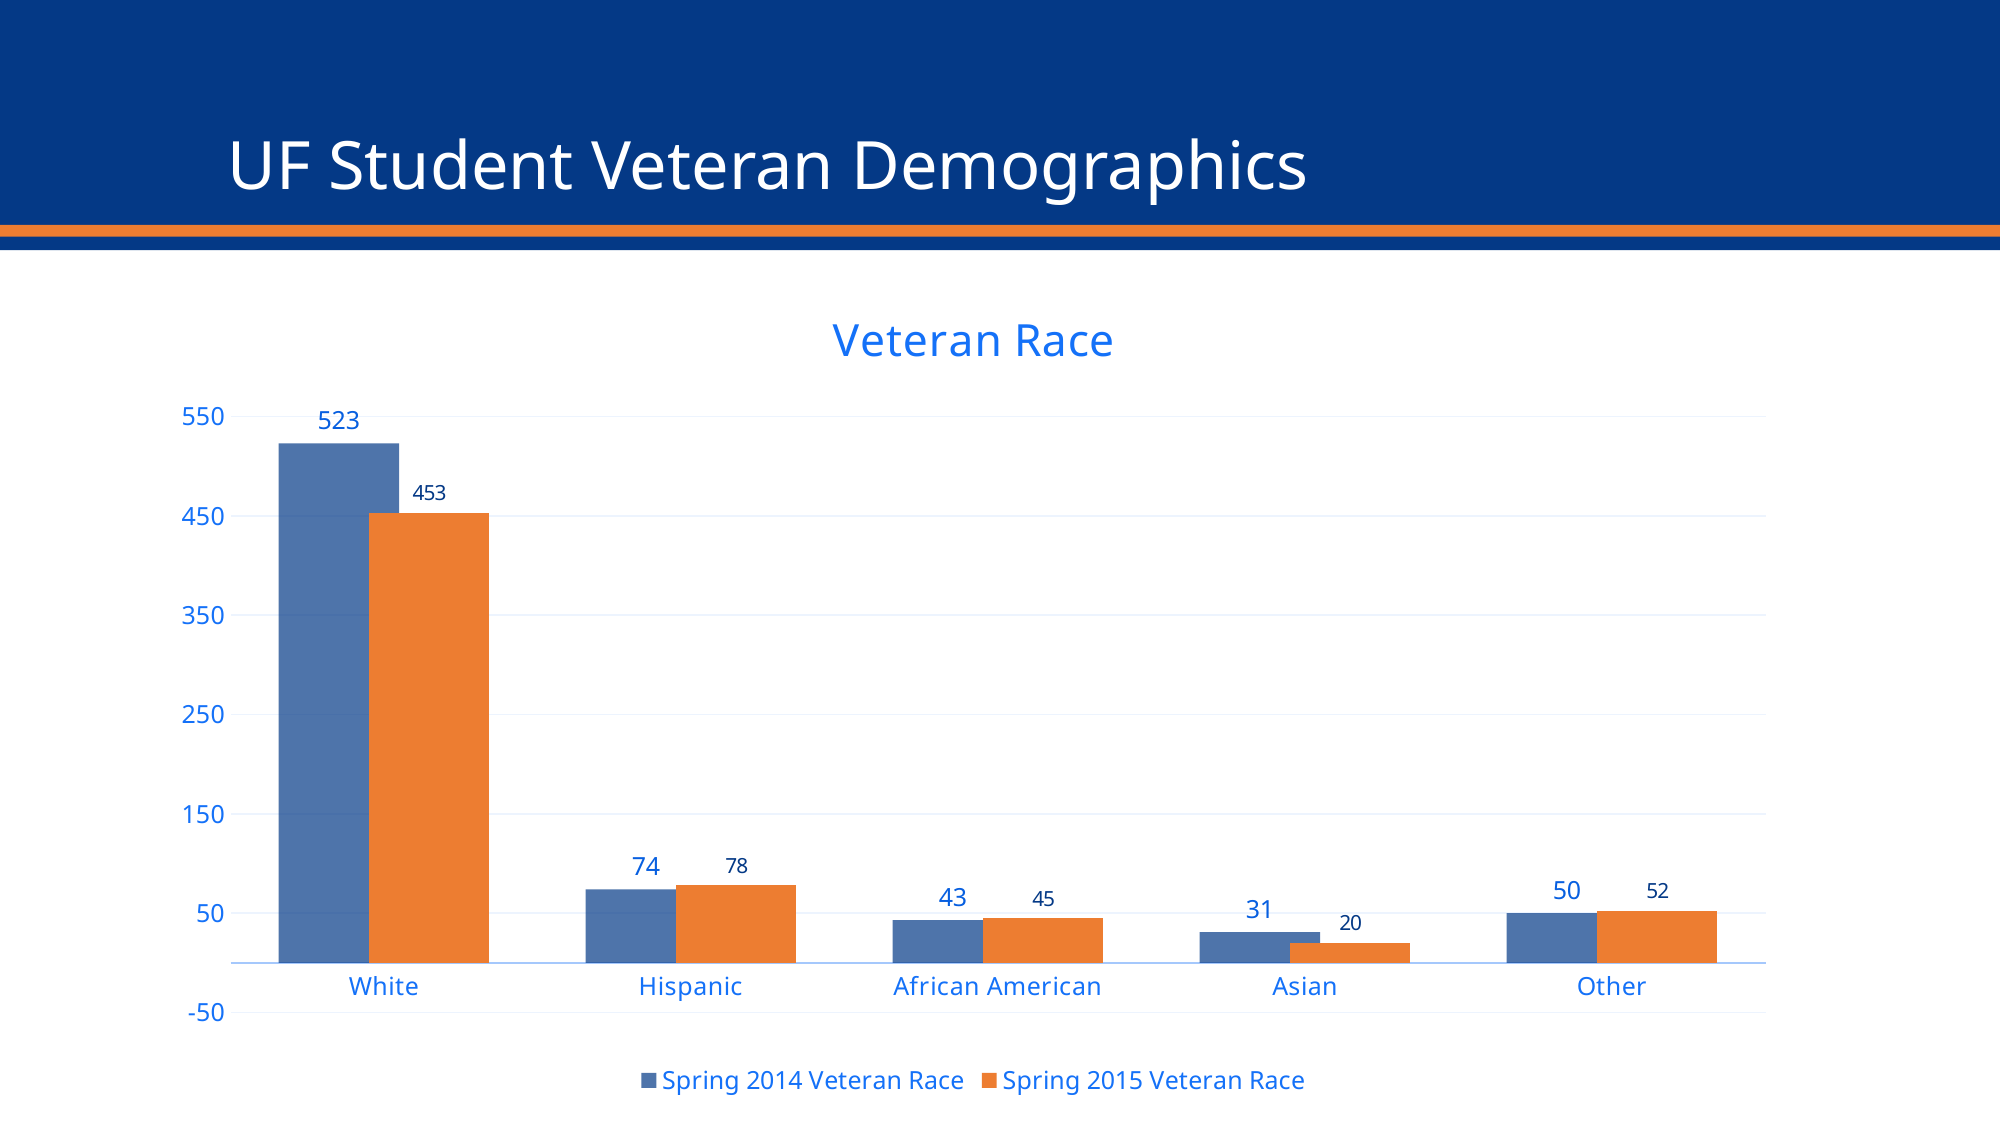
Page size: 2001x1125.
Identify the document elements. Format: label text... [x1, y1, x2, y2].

title UF Student Veteran Demographics [212, 41, 1788, 212]
chart [148, 272, 1799, 1104]
